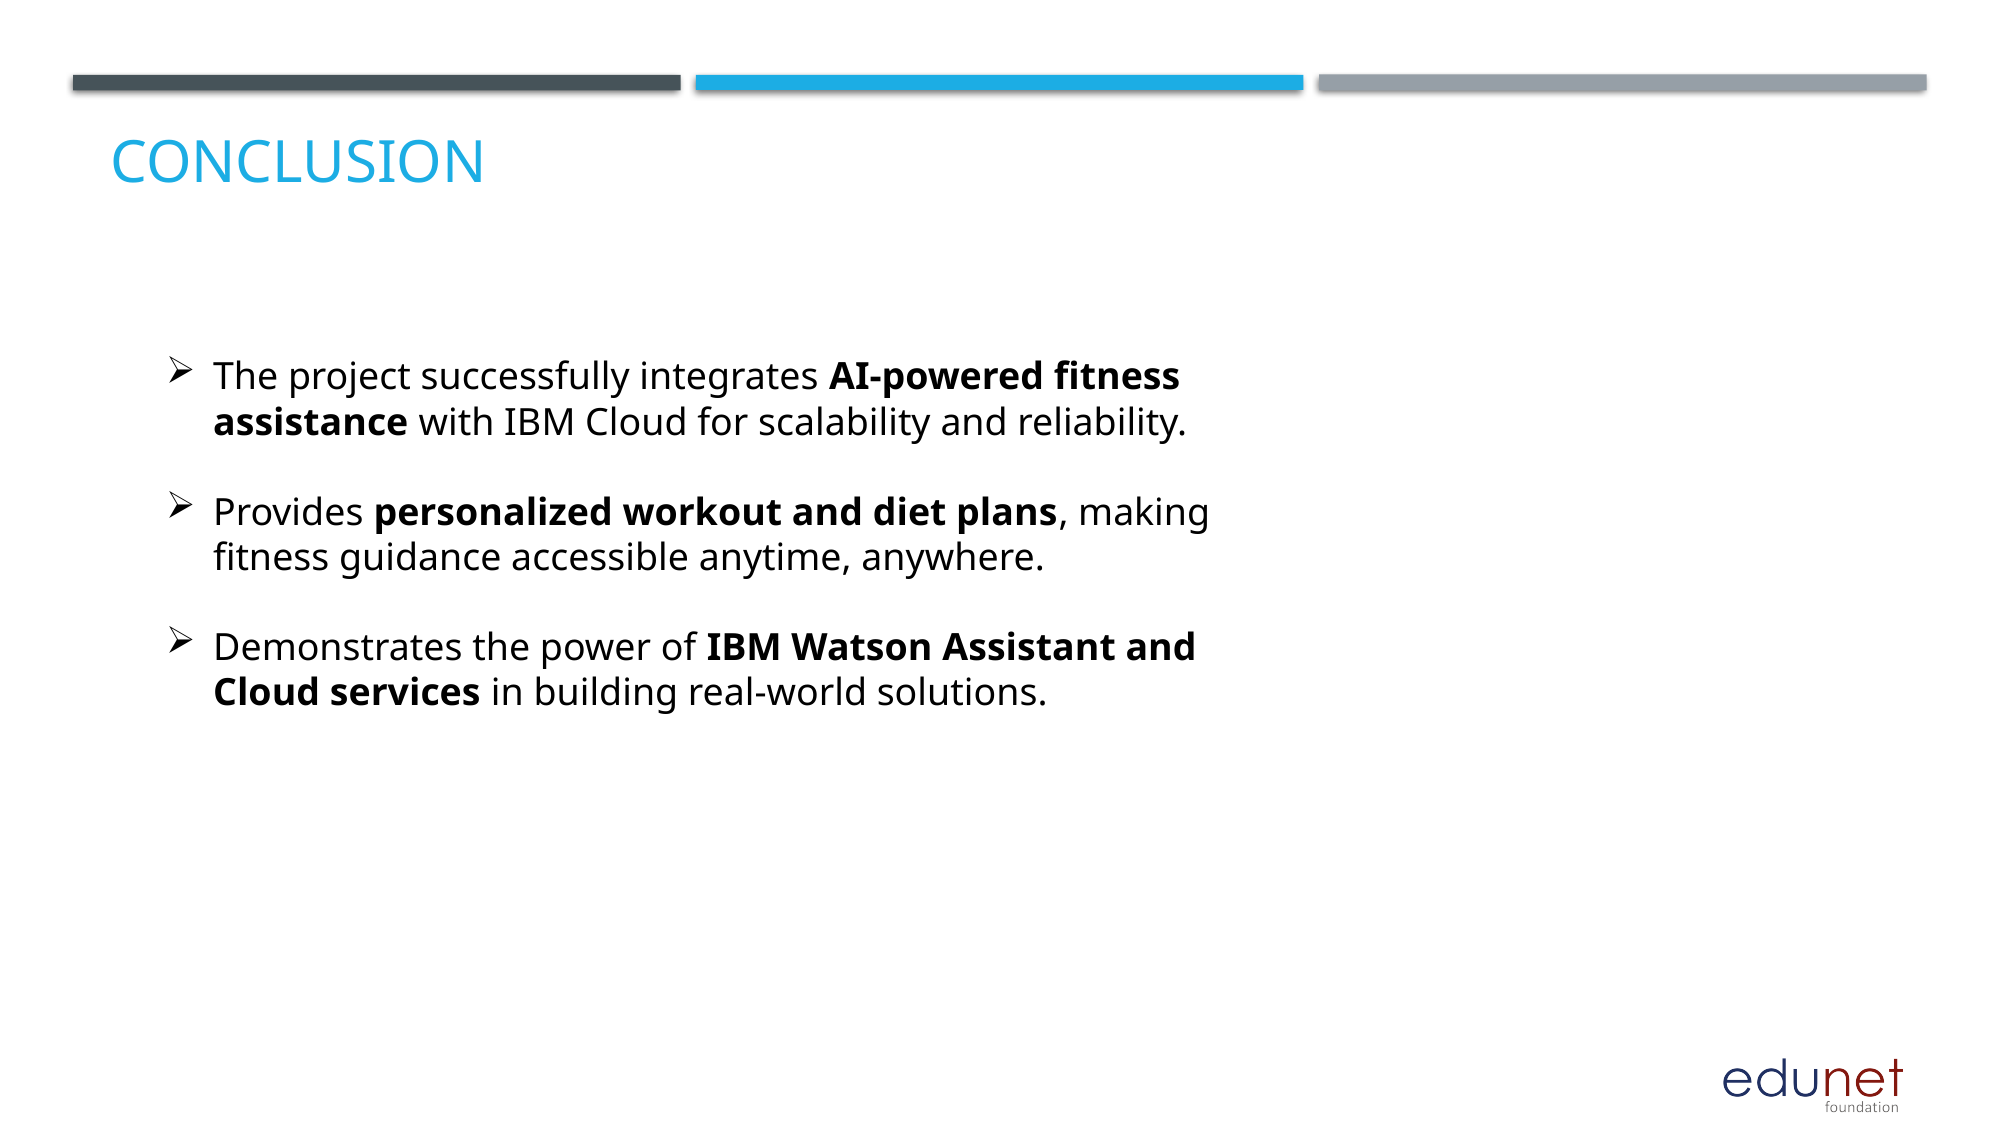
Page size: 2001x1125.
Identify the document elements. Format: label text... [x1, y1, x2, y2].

title Conclusion [95, 115, 1905, 203]
picture [1719, 1056, 1905, 1116]
list [95, 213, 1905, 981]
text_box The project successfully integrates AI-powered fitness assistance with IBM Cloud for scalability and reliability. Provides personalized workout and diet plans, making fitness guidance accessible anytime, anywhere. Demonstrates the power of IBM Watson Assistant and Cloud services in building real-world solutions. [151, 345, 1271, 765]
